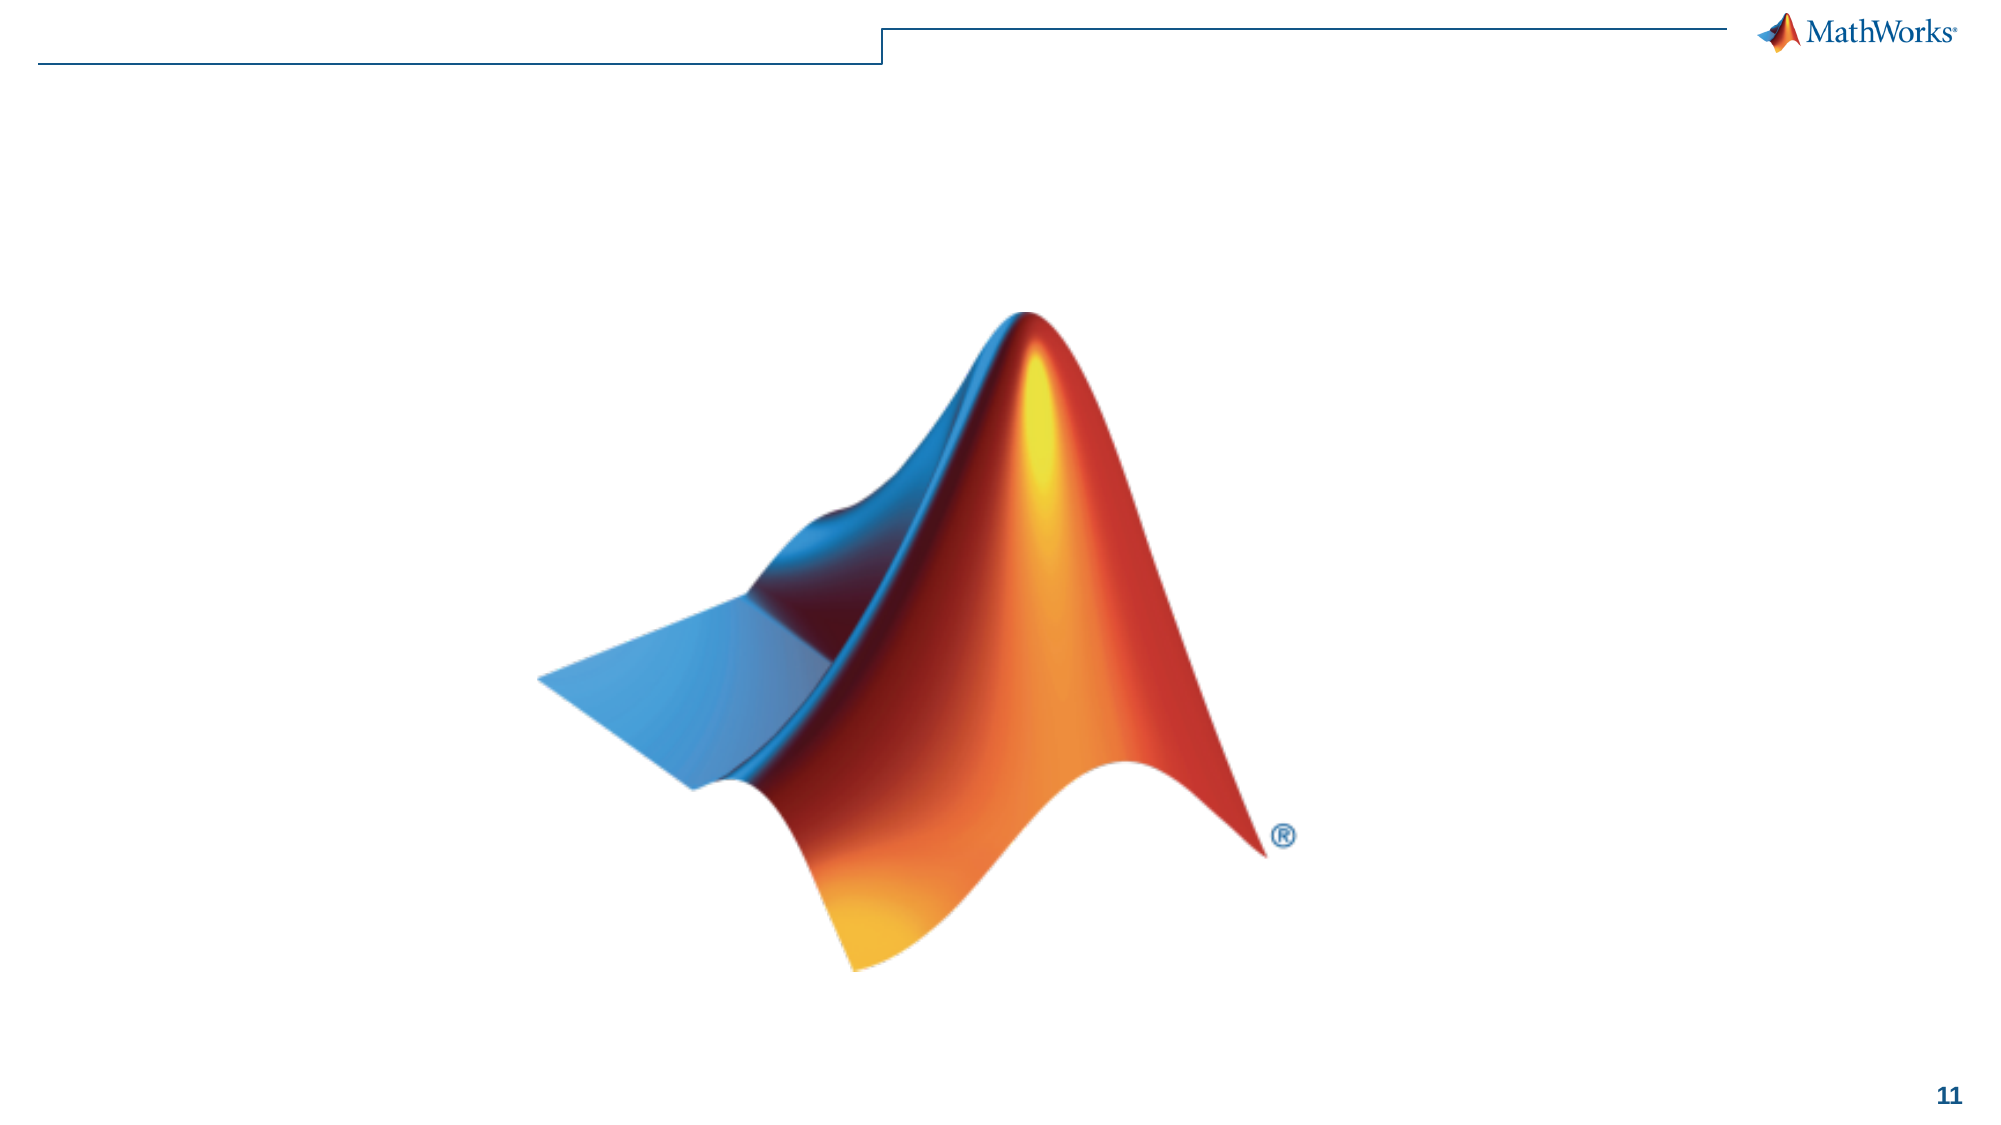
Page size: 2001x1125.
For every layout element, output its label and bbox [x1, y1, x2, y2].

picture [1751, 3, 1970, 63]
picture [537, 312, 1301, 973]
